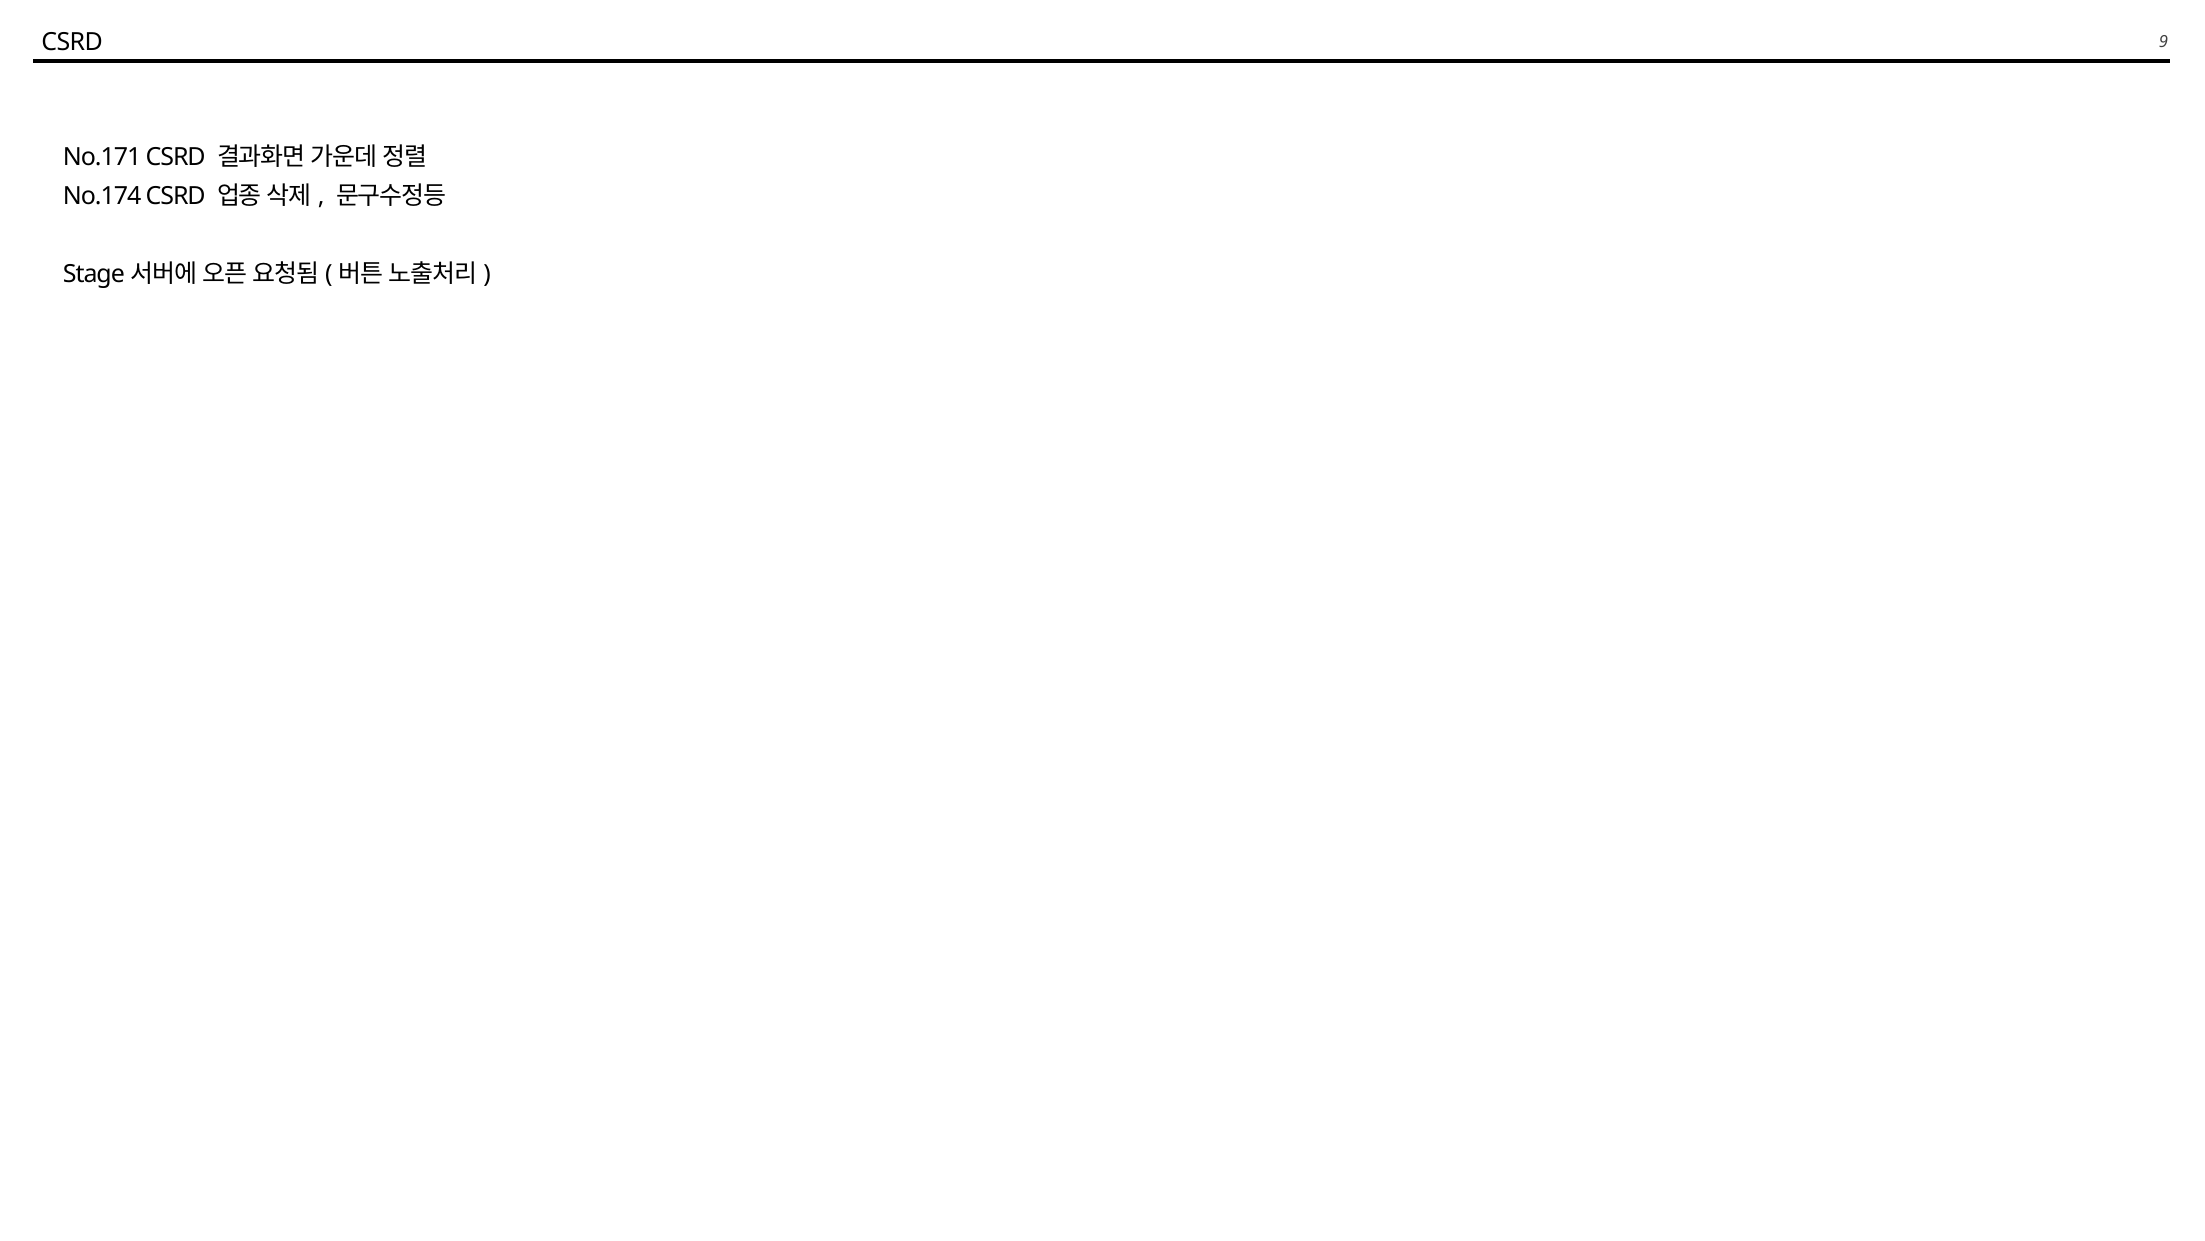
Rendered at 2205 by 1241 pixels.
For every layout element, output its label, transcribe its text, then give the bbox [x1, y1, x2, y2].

list CSRD [26, 20, 1061, 60]
text_box No.171 CSRD 결과화면 가운데 정렬 No.174 CSRD 업종 삭제, 문구수정등 Stage서버에 오픈 요청됨(버튼 노출처리) [48, 123, 506, 295]
